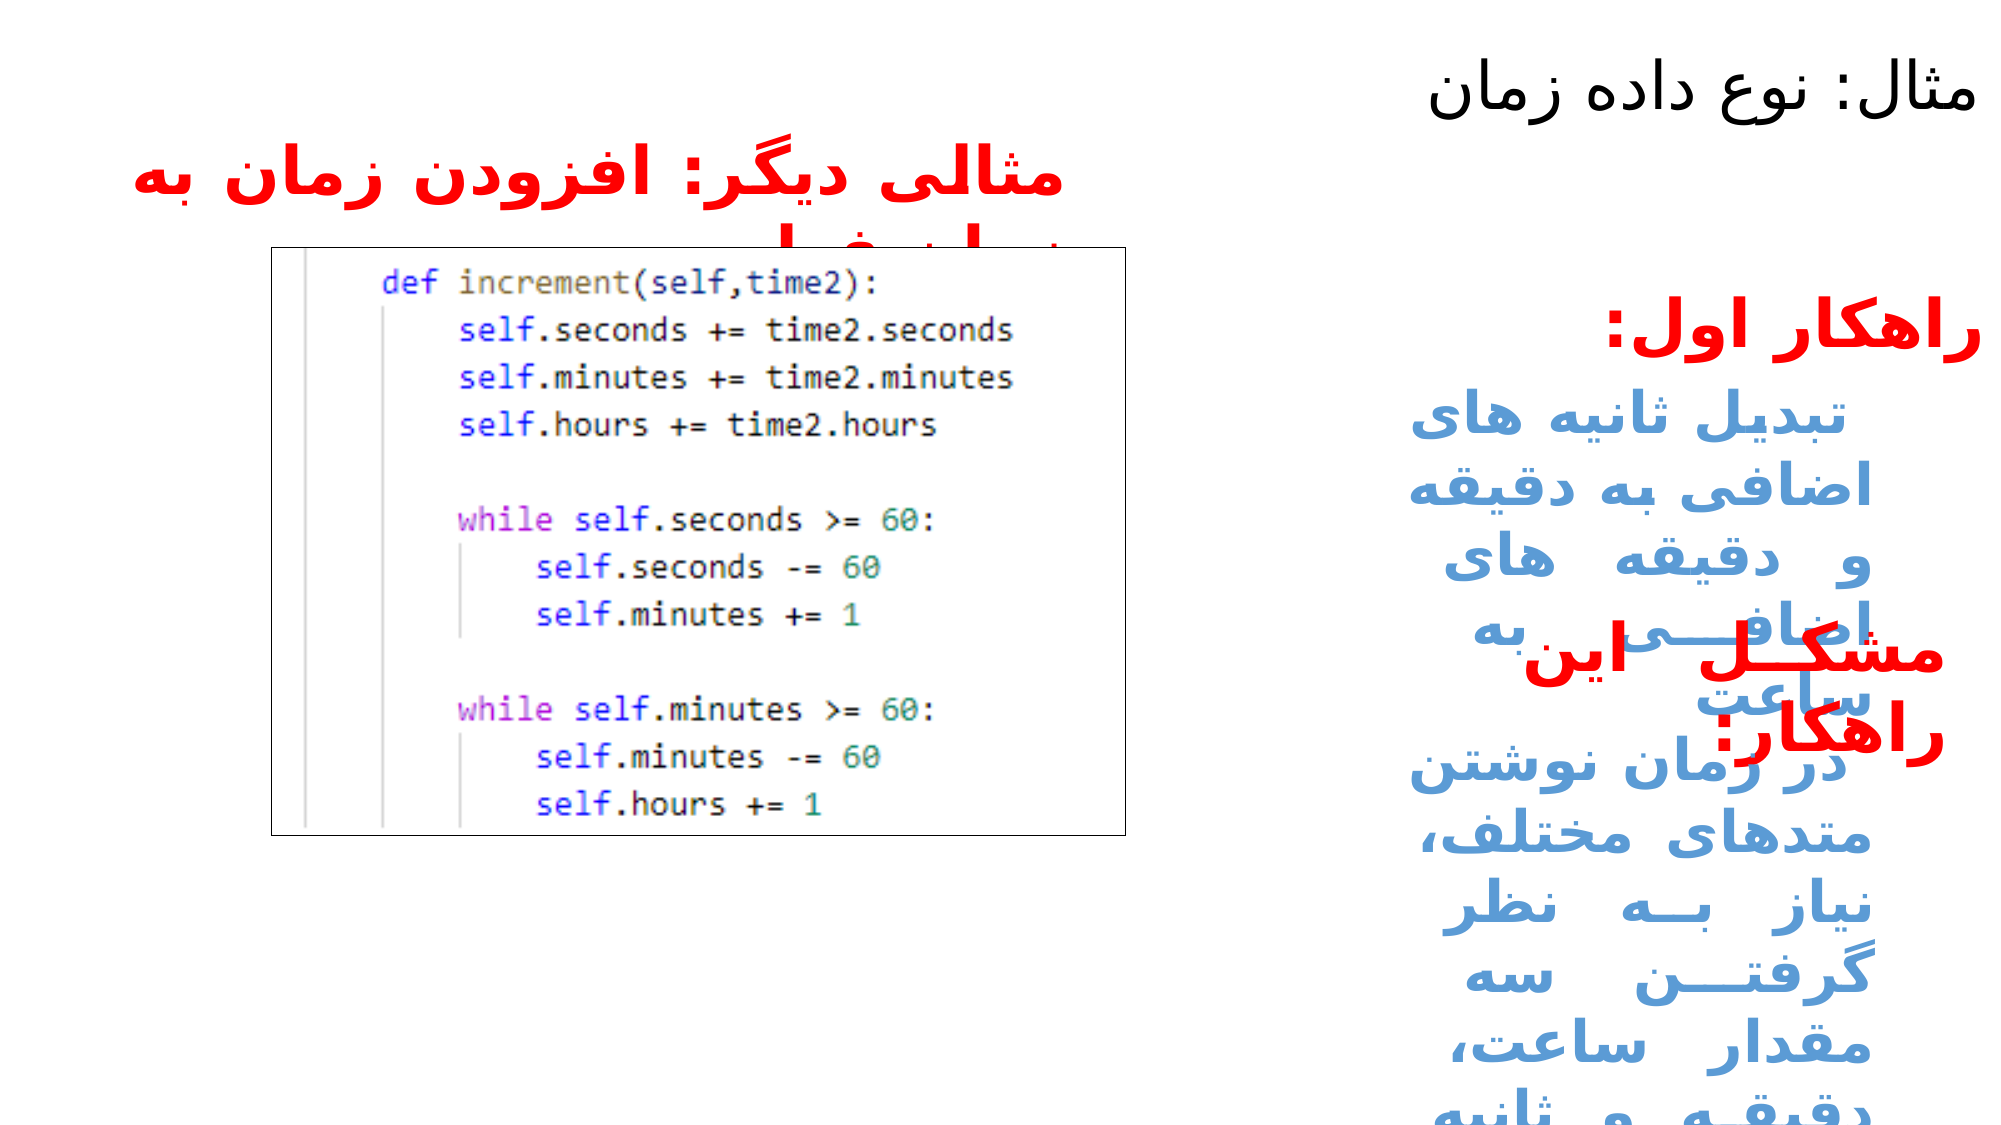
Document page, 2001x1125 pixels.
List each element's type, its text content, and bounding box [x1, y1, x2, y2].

text_box مثالی دیگر: افزودن زمان به زمان فعلی [113, 120, 1083, 296]
text_box در زمان نوشتن متدهای مختلف، نیاز به نظر گرفتن سه مقدار ساعت، دقیقه و ثانیه داریم.  [1392, 706, 1890, 1125]
text_box مشکل این راهکار: [1464, 596, 1963, 772]
picture [271, 247, 1126, 836]
text_box راهکار اول: [1502, 273, 2000, 369]
text_box مثال: نوع داده زمان [1411, 35, 1996, 131]
text_box تبدیل ثانیه های اضافی به دقیقه و دقیقه های اضافی به ساعت [1392, 359, 1890, 706]
